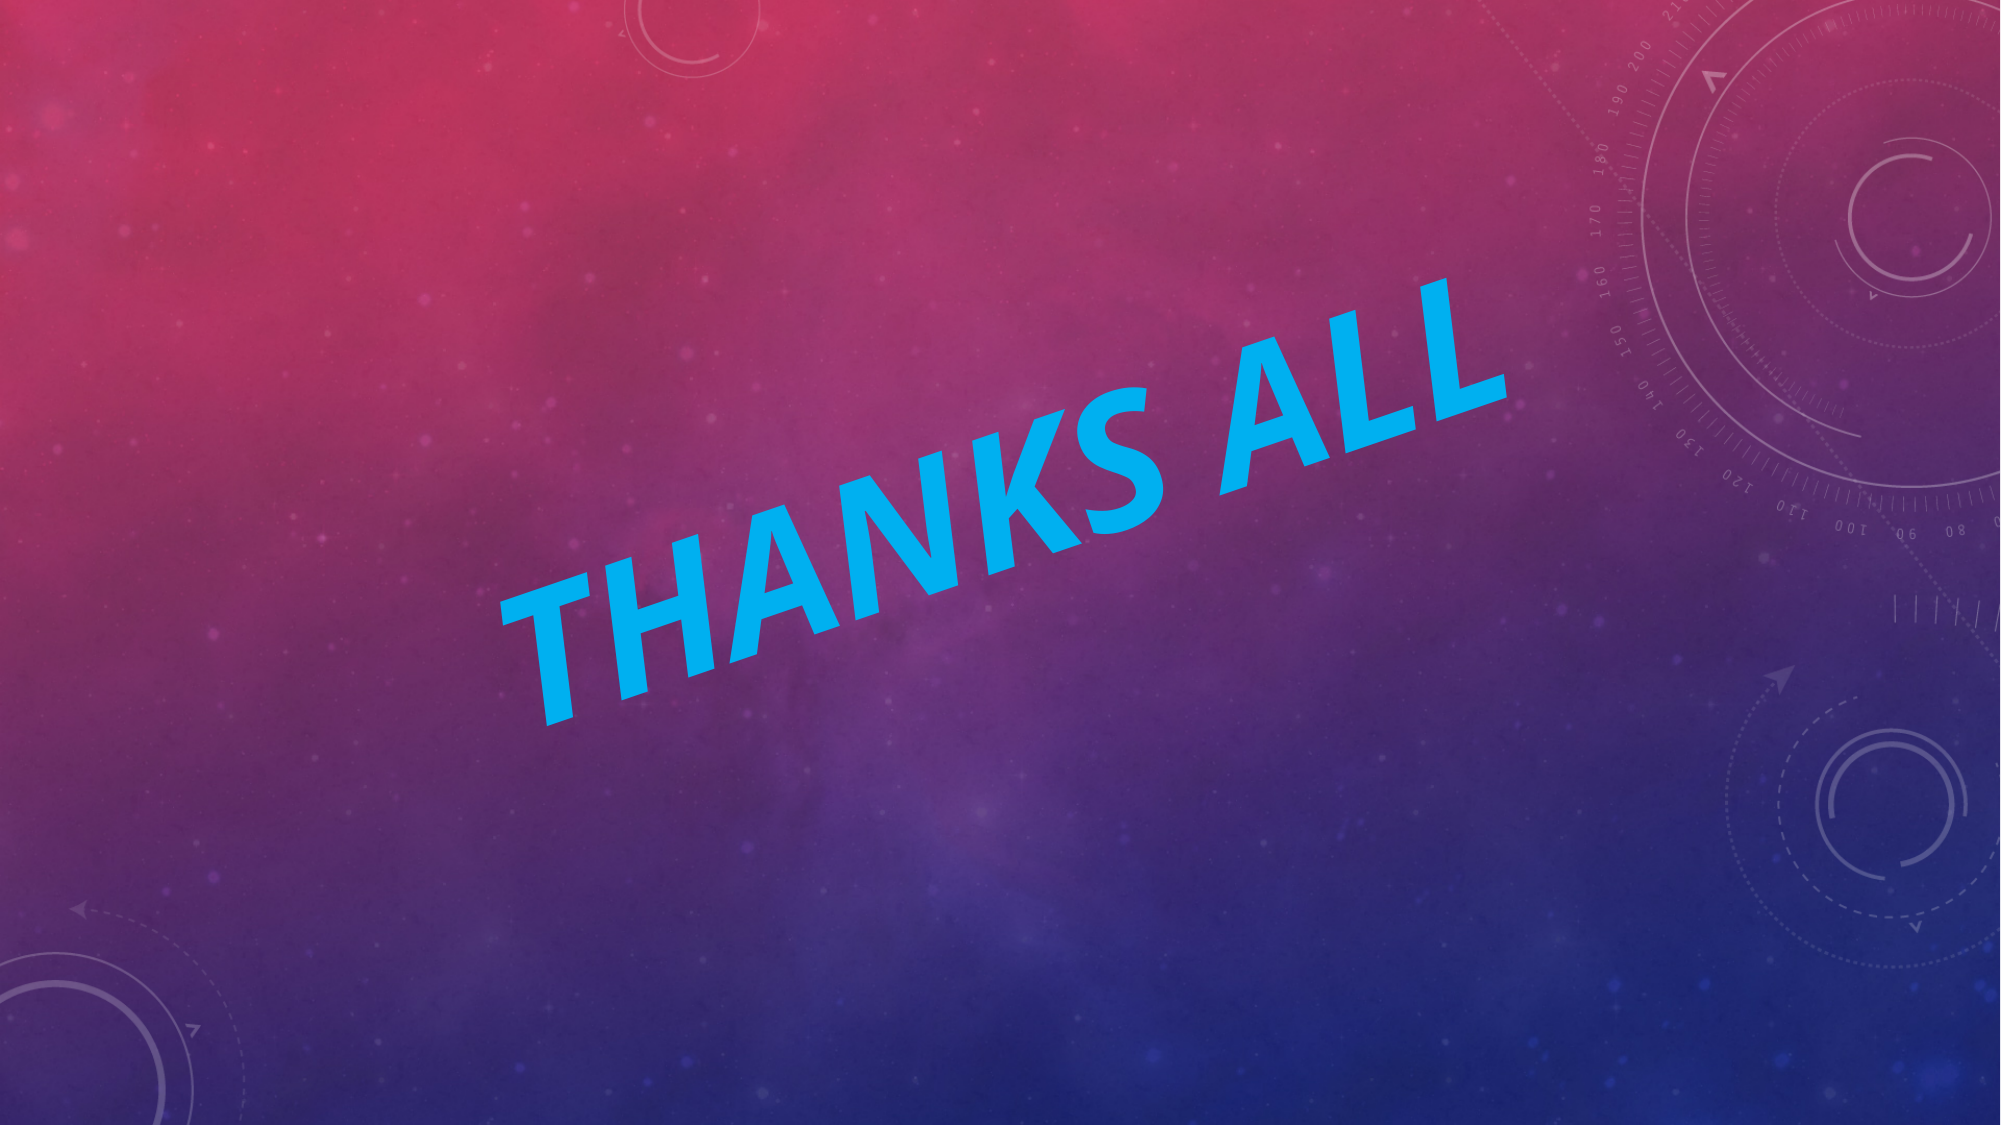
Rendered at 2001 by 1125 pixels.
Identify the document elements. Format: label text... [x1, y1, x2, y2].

title Thanks all [175, 110, 1825, 876]
picture [0, 0, 2001, 1125]
